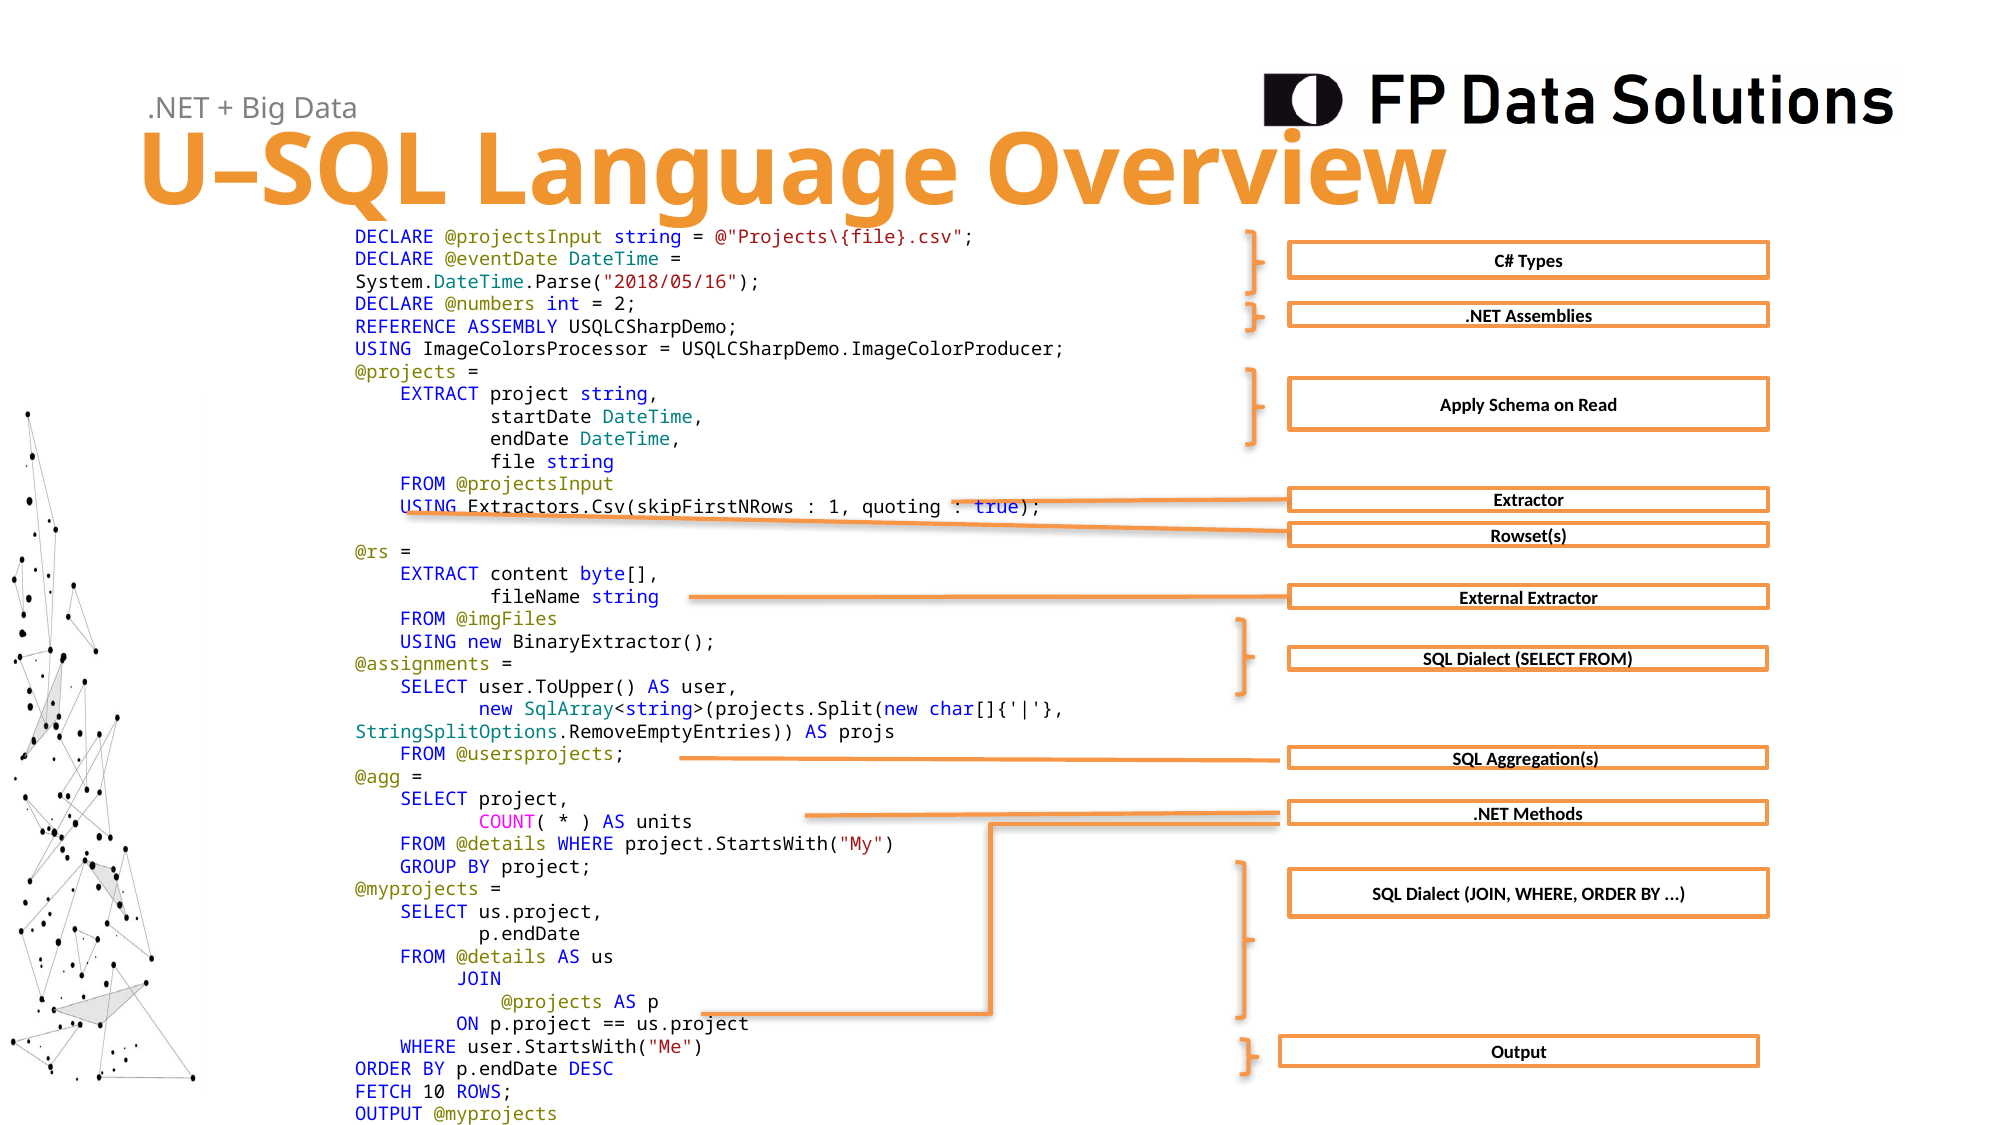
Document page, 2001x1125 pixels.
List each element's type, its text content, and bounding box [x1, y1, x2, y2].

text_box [1235, 768, 1768, 801]
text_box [701, 801, 1768, 1014]
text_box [406, 512, 1290, 532]
text_box Output [1279, 1036, 1759, 1067]
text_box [679, 746, 1768, 768]
text_box Rowset(s) [1289, 523, 1768, 547]
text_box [1235, 1014, 1768, 1018]
text_box DECLARE @projectsInput string = @"Projects\{file}.csv"; DECLARE @eventDate DateTime = System.DateTime.Parse("2018/05/16"); DECLARE @numbers int = 2; REFERENCE ASSEMBLY USQLCSharpDemo; USING ImageColorsProcessor = USQLCSharpDemo.ImageColorProducer; @projects = EXTRACT project string, startDate DateTime, endDate DateTime, file string FROM @projectsInput USING Extractors.Csv(skipFirstNRows : 1, quoting : true); @rs = EXTRACT content byte[], fileName string FROM @imgFiles USING new BinaryExtractor(); @assignments = SELECT user.ToUpper() AS user, new SqlArray<string>(projects.Split(new char[]{'|'}, StringSplitOptions.RemoveEmptyEntries)) AS projs FROM @usersprojects; @agg = SELECT project, COUNT( * ) AS units FROM @details WHERE project.StartsWith("My") GROUP BY project; @myprojects = SELECT us.project, p.endDate FROM @details AS us JOIN @projects AS p ON p.project == us.project WHERE user.StartsWith("Me") ORDER BY p.endDate DESC FETCH 10 ROWS; OUTPUT @myprojects TO "myprojects.csv" USING Outputters.Csv(); [340, 216, 1091, 1125]
text_box [1239, 1039, 1258, 1075]
text_box [1245, 231, 1264, 294]
text_box Extractor [1289, 487, 1768, 511]
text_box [1235, 619, 1768, 746]
text_box [1245, 303, 1264, 331]
list U–SQL Language Overview [122, 110, 1904, 268]
text_box External Extractor [1289, 585, 1768, 608]
text_box .NET Assemblies [1289, 303, 1768, 326]
picture [0, 398, 205, 1093]
text_box C# Types [1289, 242, 1768, 278]
text_box Apply Schema on Read [1289, 377, 1768, 430]
text_box [1245, 369, 1264, 445]
picture [1257, 64, 1898, 110]
